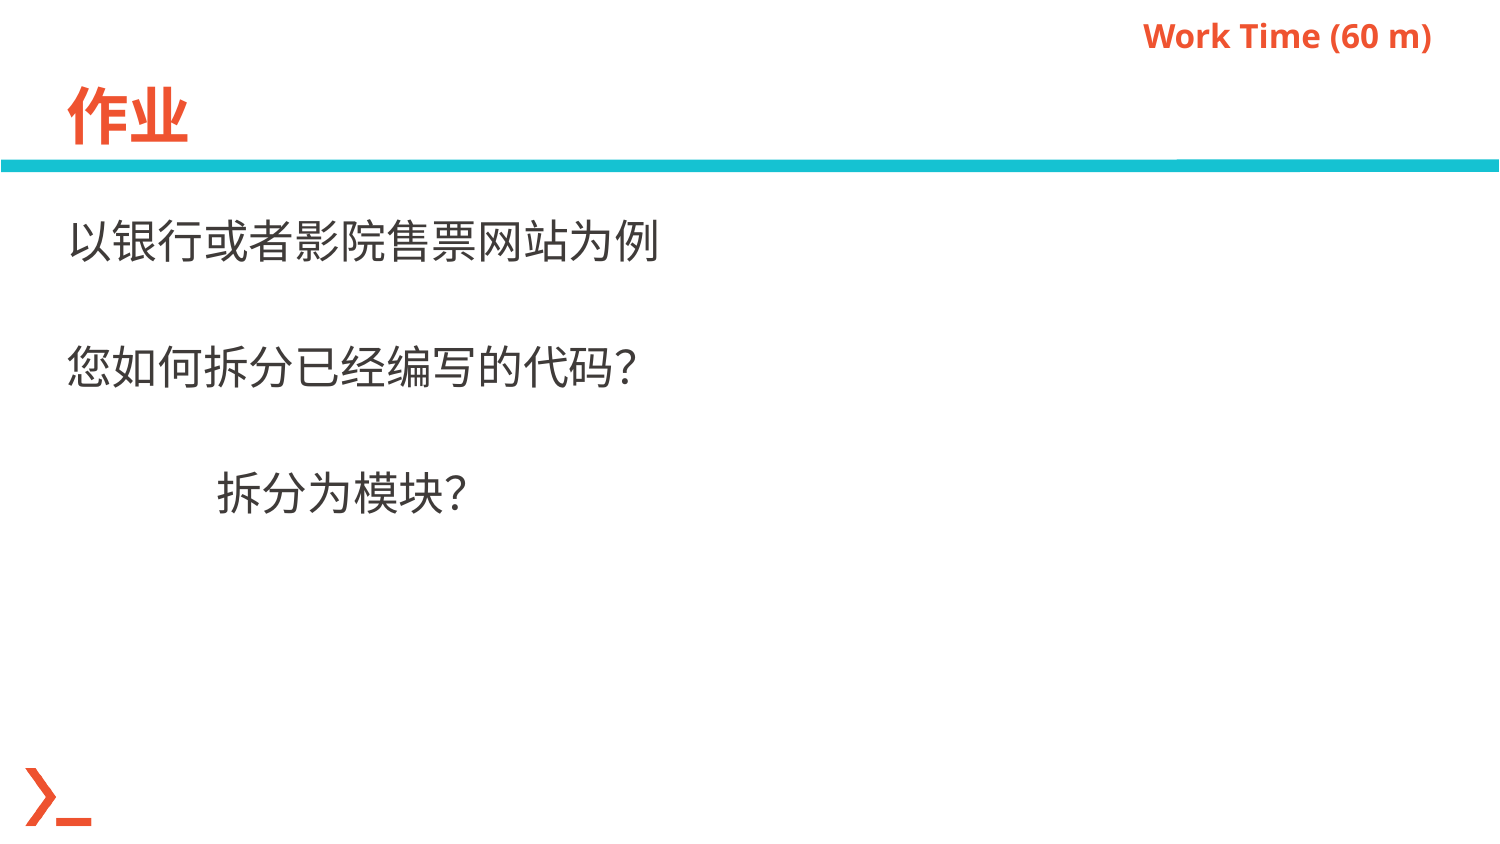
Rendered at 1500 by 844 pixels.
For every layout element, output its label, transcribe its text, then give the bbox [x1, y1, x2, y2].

title 作业 [51, 72, 1449, 167]
picture [22, 764, 94, 830]
list 以银行或者影院售票网站为例 您如何拆分已经编写的代码？ 拆分为模块？ [51, 189, 1449, 750]
text_box Work Time (60 m) [1128, 0, 1500, 92]
